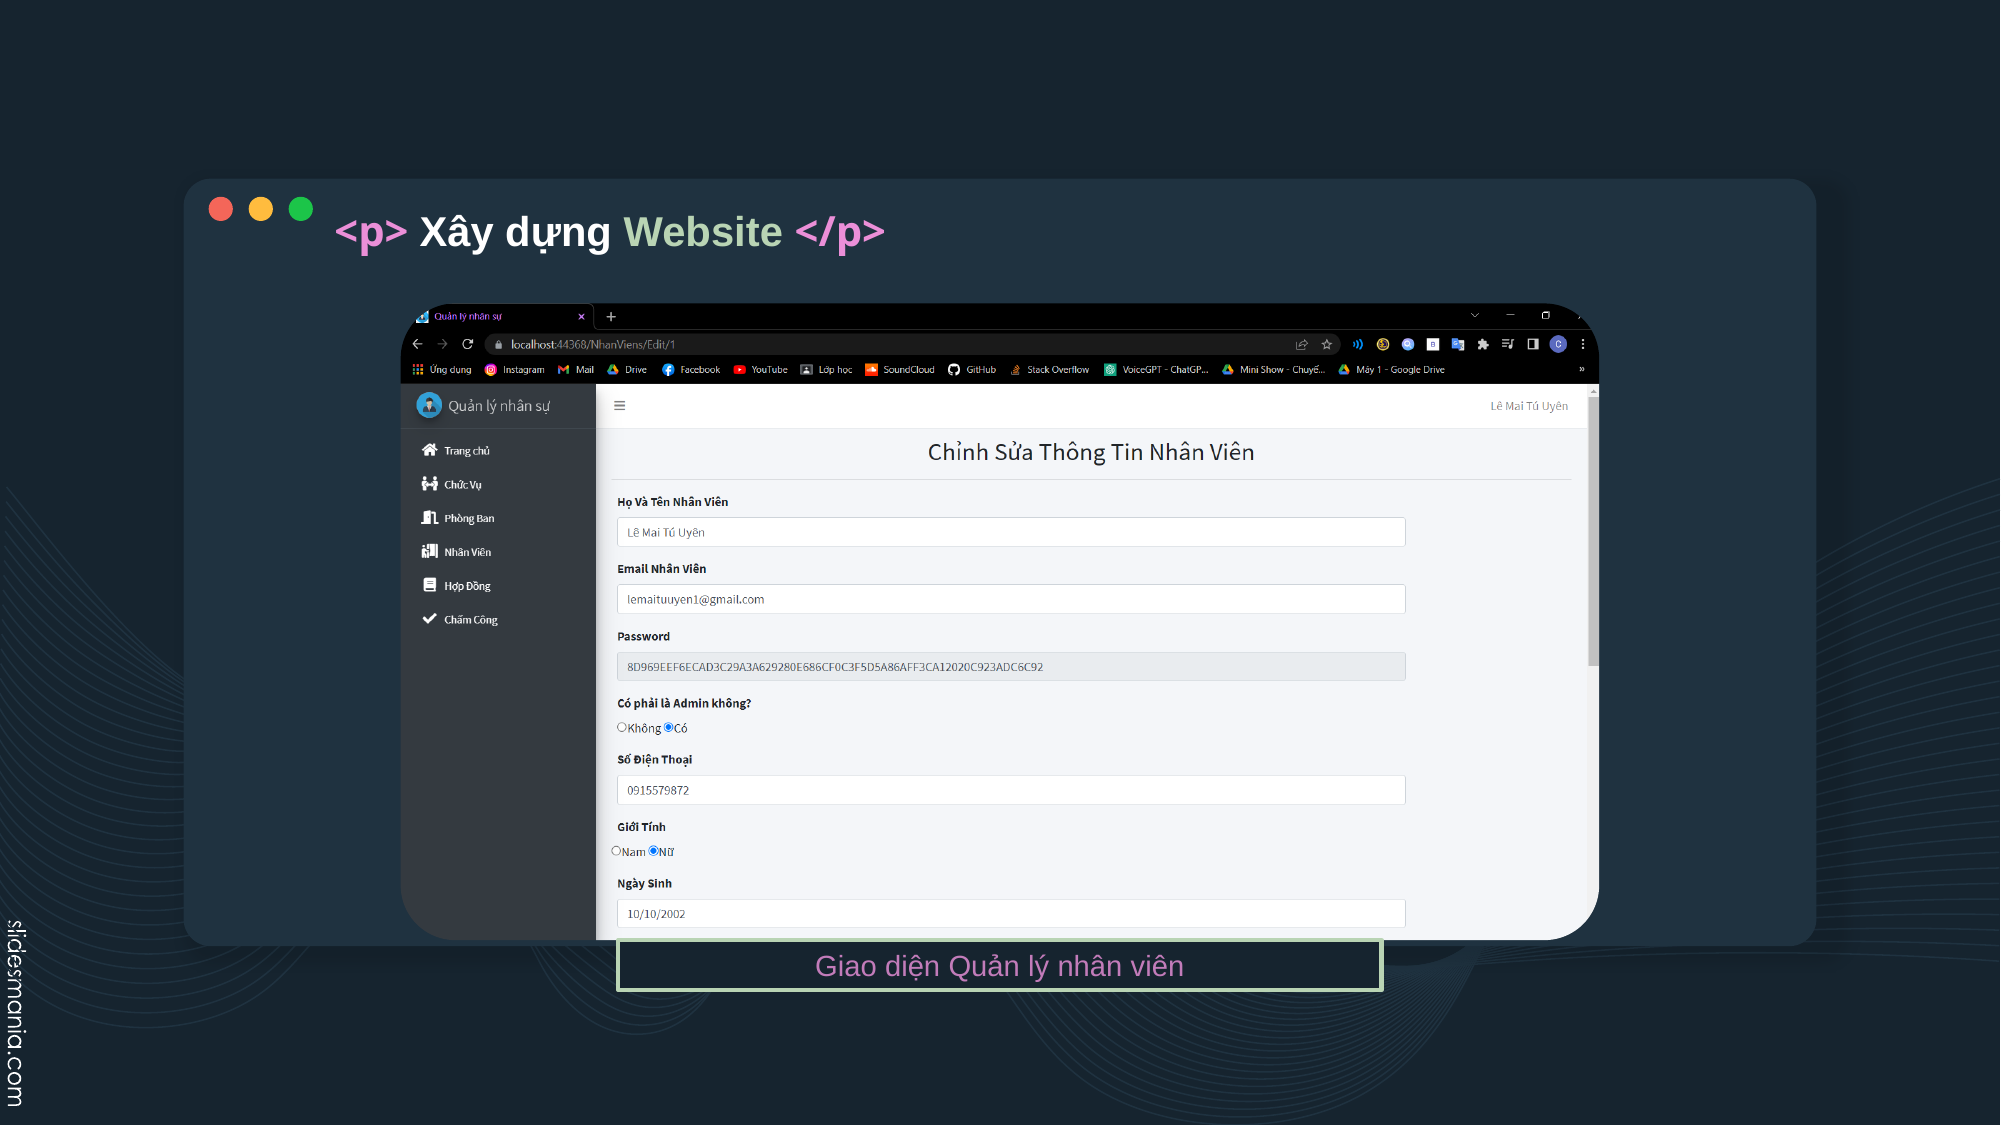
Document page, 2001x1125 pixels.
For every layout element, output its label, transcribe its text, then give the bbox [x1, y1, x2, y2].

text_box <p> Xây dựng Website </p> [314, 184, 1298, 255]
picture [400, 303, 1600, 941]
text_box Giao diện Quản lý nhân viên [618, 949, 1382, 991]
